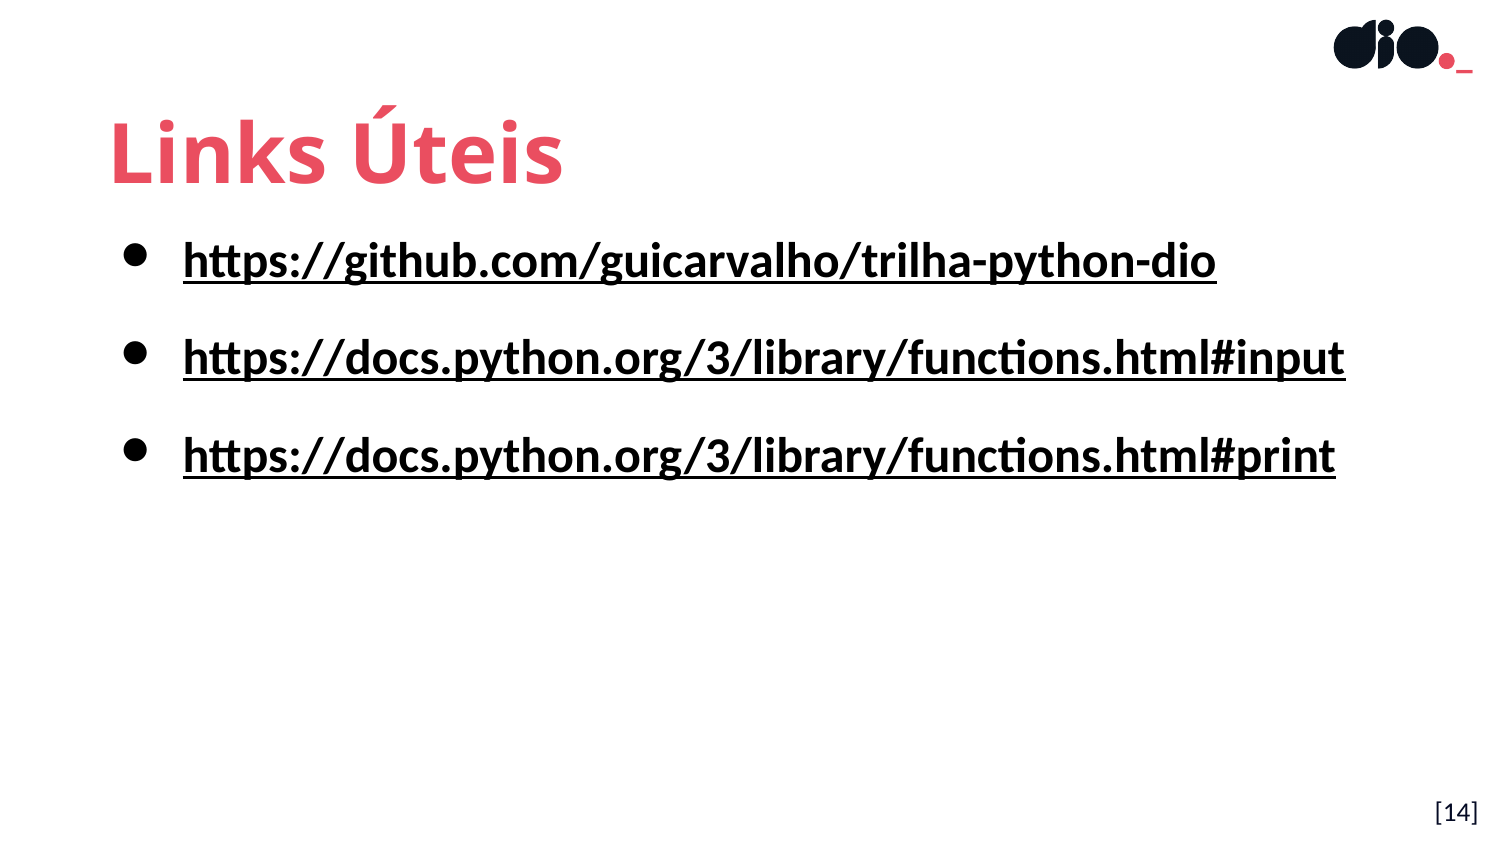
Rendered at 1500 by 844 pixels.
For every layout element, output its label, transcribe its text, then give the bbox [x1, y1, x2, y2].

text_box Links Úteis [92, 73, 1408, 213]
slide_number [‹#›] [1403, 779, 1494, 844]
text_box https://github.com/guicarvalho/trilha-python-dio https://docs.python.org/3/library/functions.html#input https://docs.python.org/3/library/functions.html#print [92, 213, 1408, 780]
picture [1333, 19, 1473, 74]
